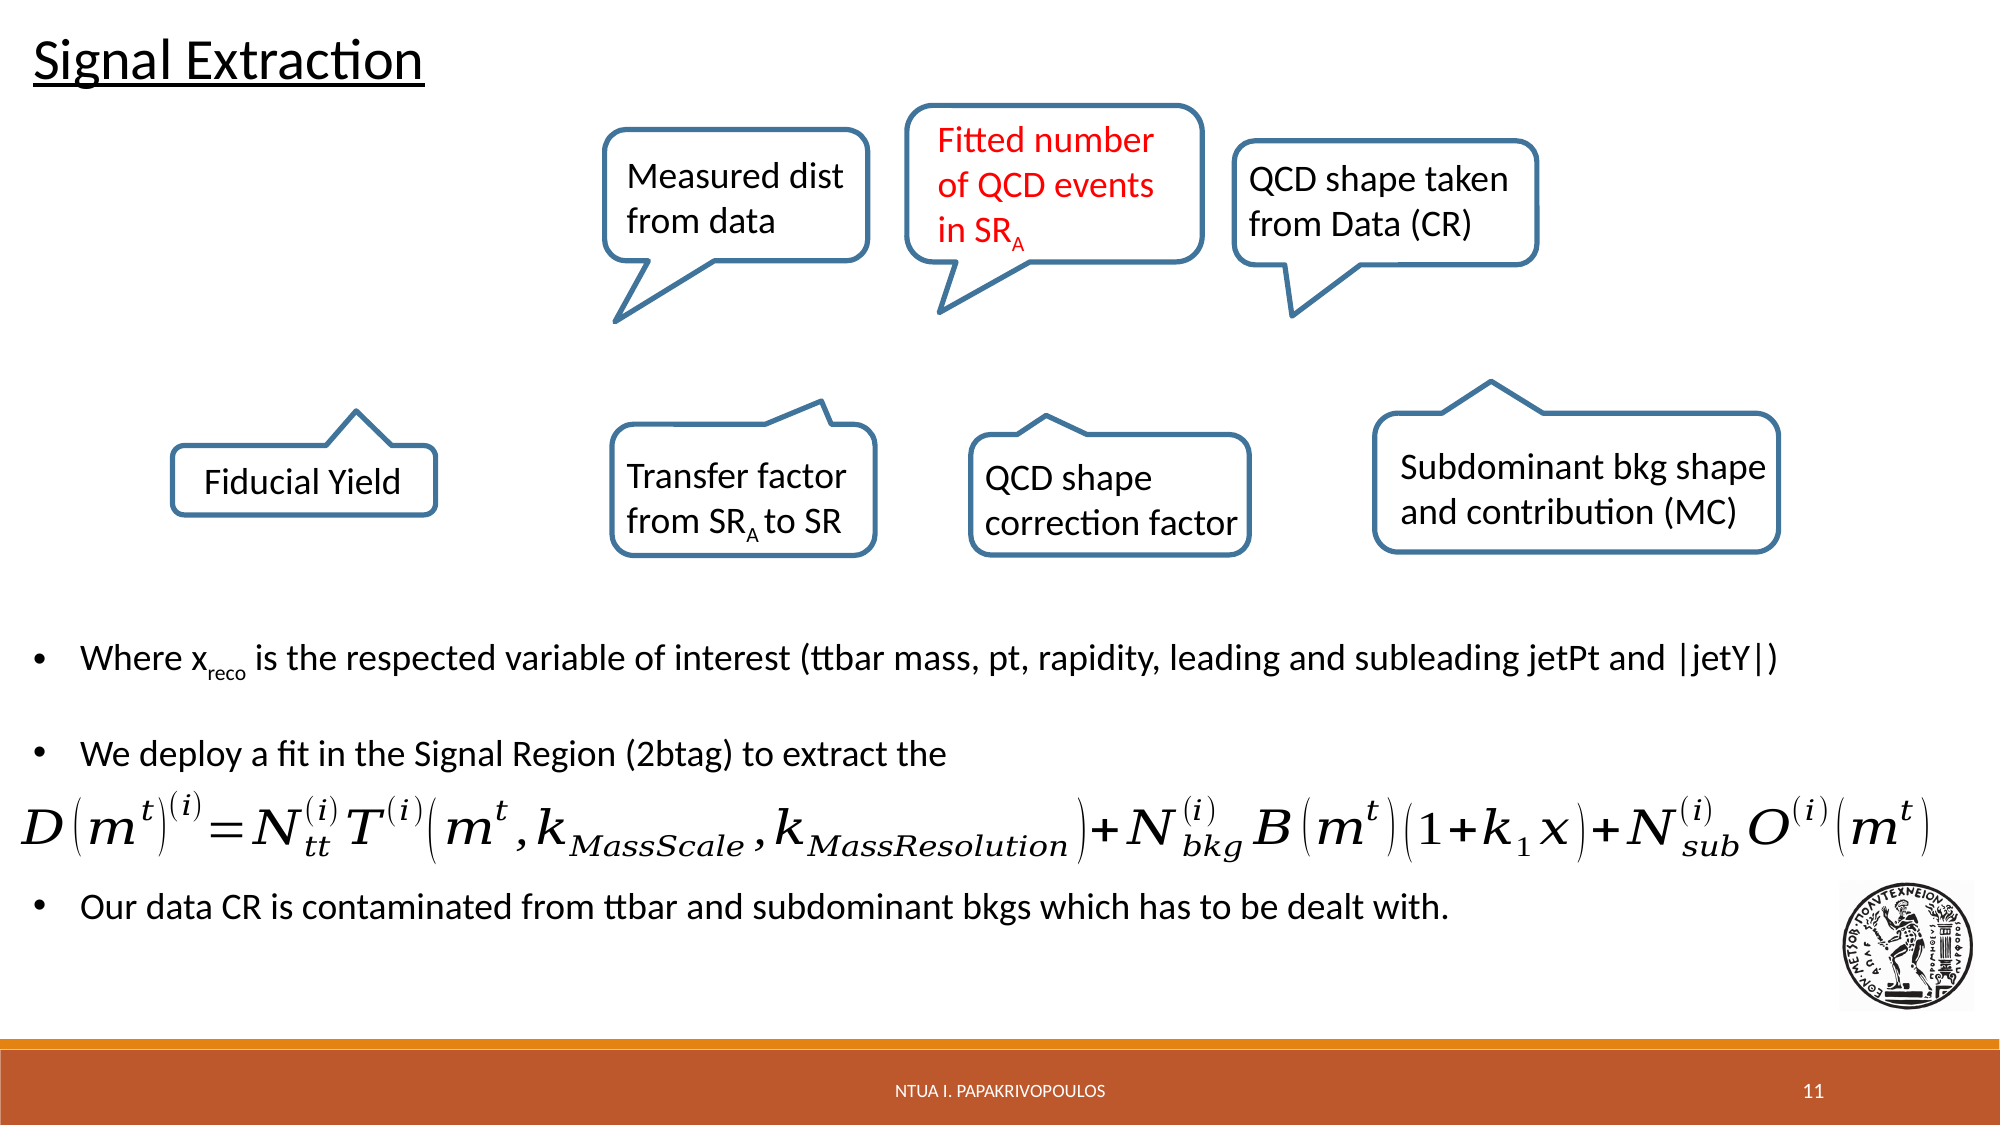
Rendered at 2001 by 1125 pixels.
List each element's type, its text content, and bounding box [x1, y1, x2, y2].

text_box [905, 104, 1204, 261]
text_box [1373, 380, 1780, 554]
text_box Signal Extraction [18, 13, 1952, 99]
text_box Measured dist from data [611, 143, 876, 249]
text_box [976, 551, 1244, 557]
text_box [171, 409, 437, 517]
text_box [1234, 139, 1539, 318]
text_box Subdominant bkg shape and contribution (MC) [1385, 434, 1790, 540]
picture [1839, 880, 1975, 1012]
text_box Fitted number of QCD events in SRA [922, 107, 1187, 264]
text_box QCD shape taken from Data (CR) [1234, 146, 1530, 252]
text_box [610, 399, 877, 538]
text_box Transfer factor from SRA to SR [611, 443, 876, 555]
text_box Where xreco is the respected variable of interest (ttbar mass, pt, rapidity, leading and subleading jetPt and |jetY|) [18, 625, 1952, 692]
text_box QCD shape correction factor [970, 445, 1270, 551]
text_box Fiducial Yield [189, 449, 419, 510]
text_box Our data CR is contaminated from ttbar and subdominant bkgs which has to be dealt with. [18, 874, 1530, 934]
text_box [971, 414, 1249, 445]
slide_number 11 [1624, 1059, 1840, 1120]
text_box [603, 128, 868, 323]
footer NTUA I. Papakrivopoulos [604, 1059, 1396, 1120]
text_box [937, 264, 1029, 314]
